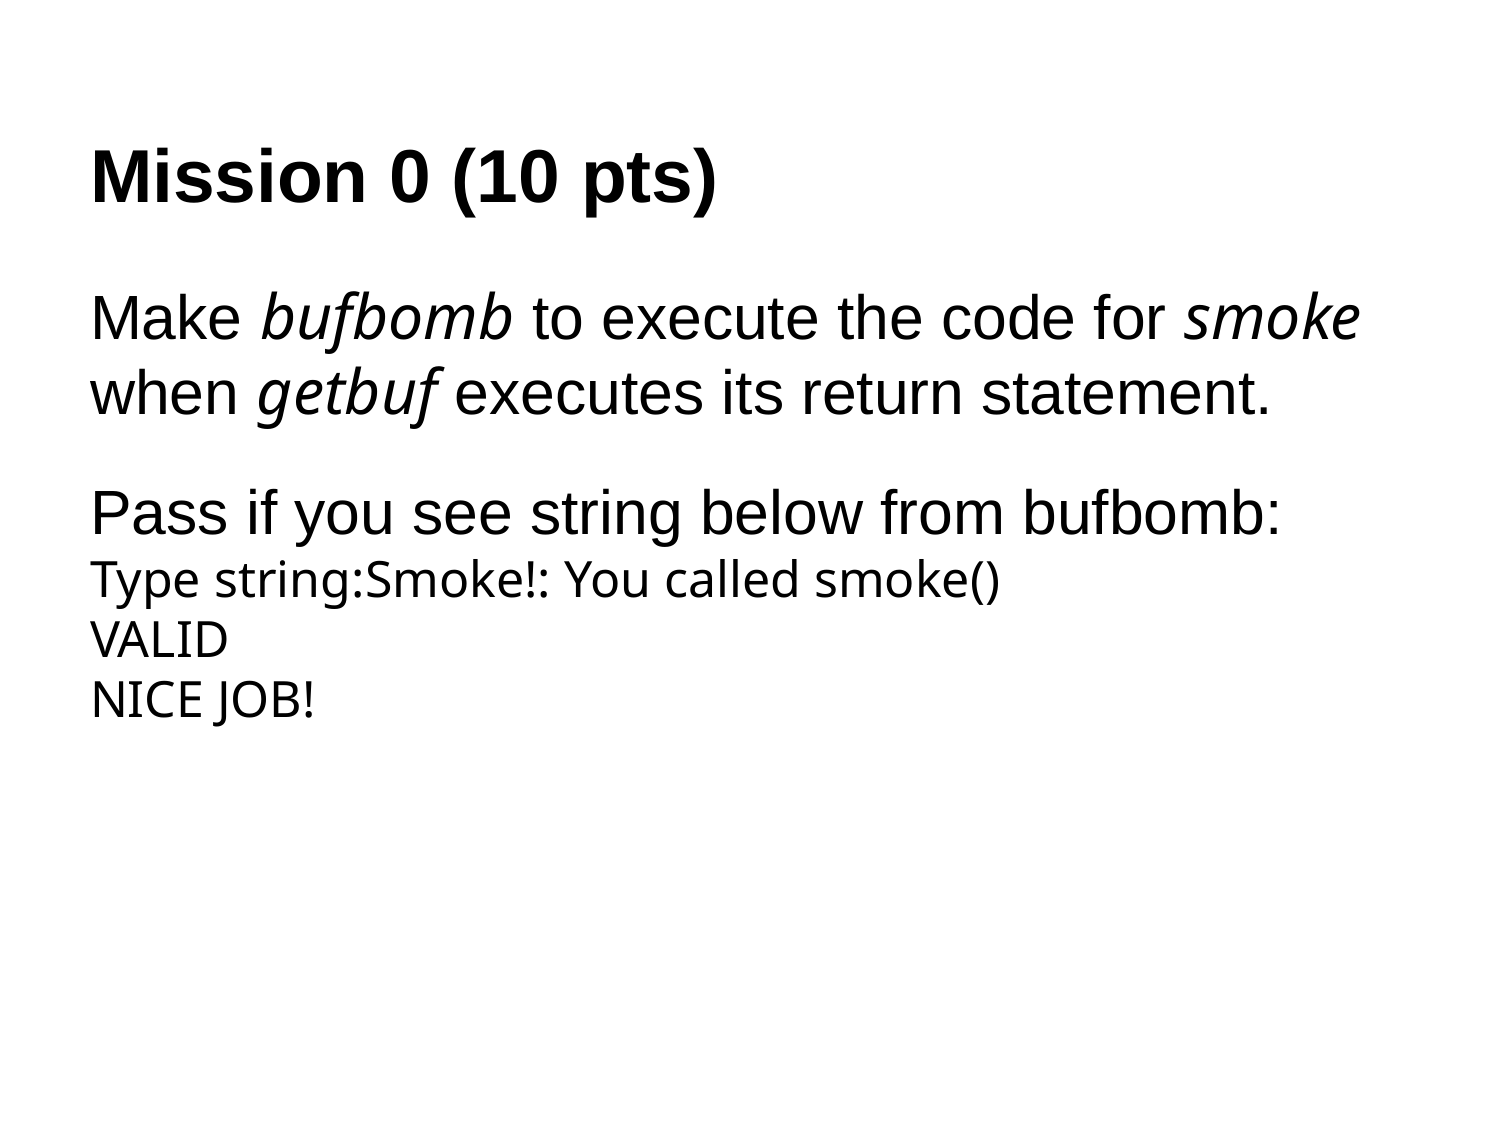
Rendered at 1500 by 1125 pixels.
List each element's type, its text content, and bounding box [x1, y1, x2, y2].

text_box Mission 0 (10 pts) [75, 45, 1425, 233]
text_box Make bufbomb to execute the code for smoke when getbuf executes its return statement. Pass if you see string below from bufbomb: Type string:Smoke!: You called smoke() VALID NICE JOB! [75, 262, 1425, 1078]
